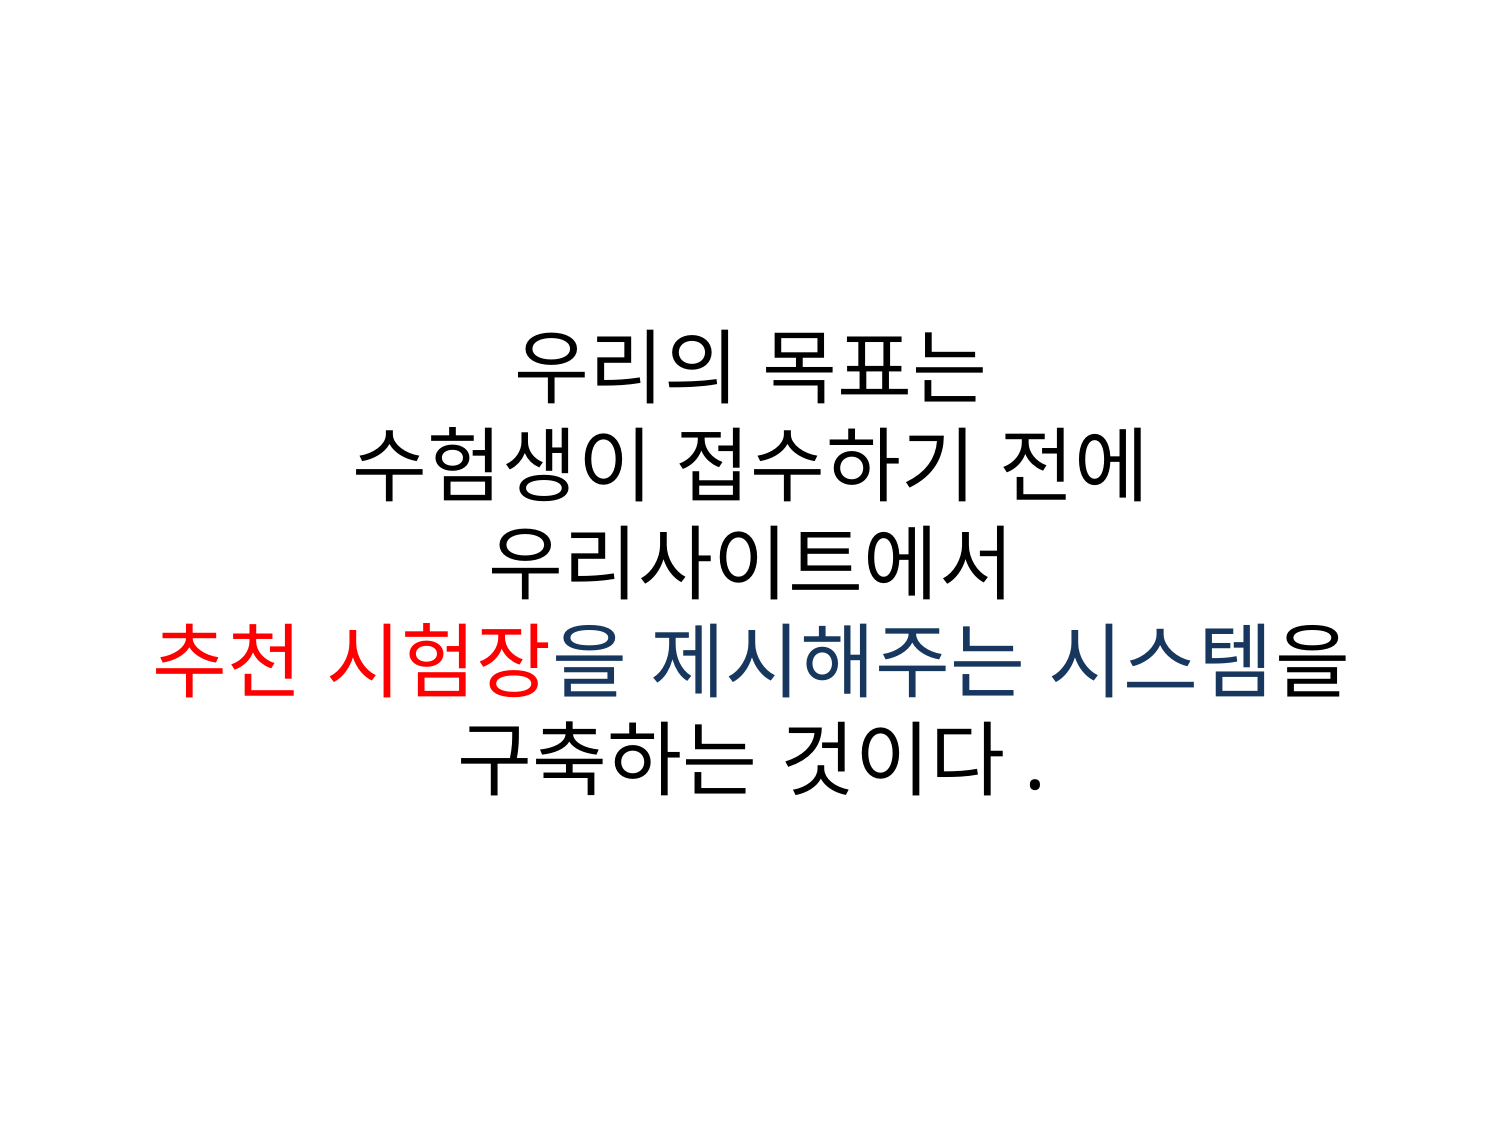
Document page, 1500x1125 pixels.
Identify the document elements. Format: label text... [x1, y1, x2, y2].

title 우리의 목표는 수험생이 접수하기 전에 우리사이트에서 추천 시험장을 제시해주는 시스템을 구축하는 것이다. [76, 302, 1427, 917]
